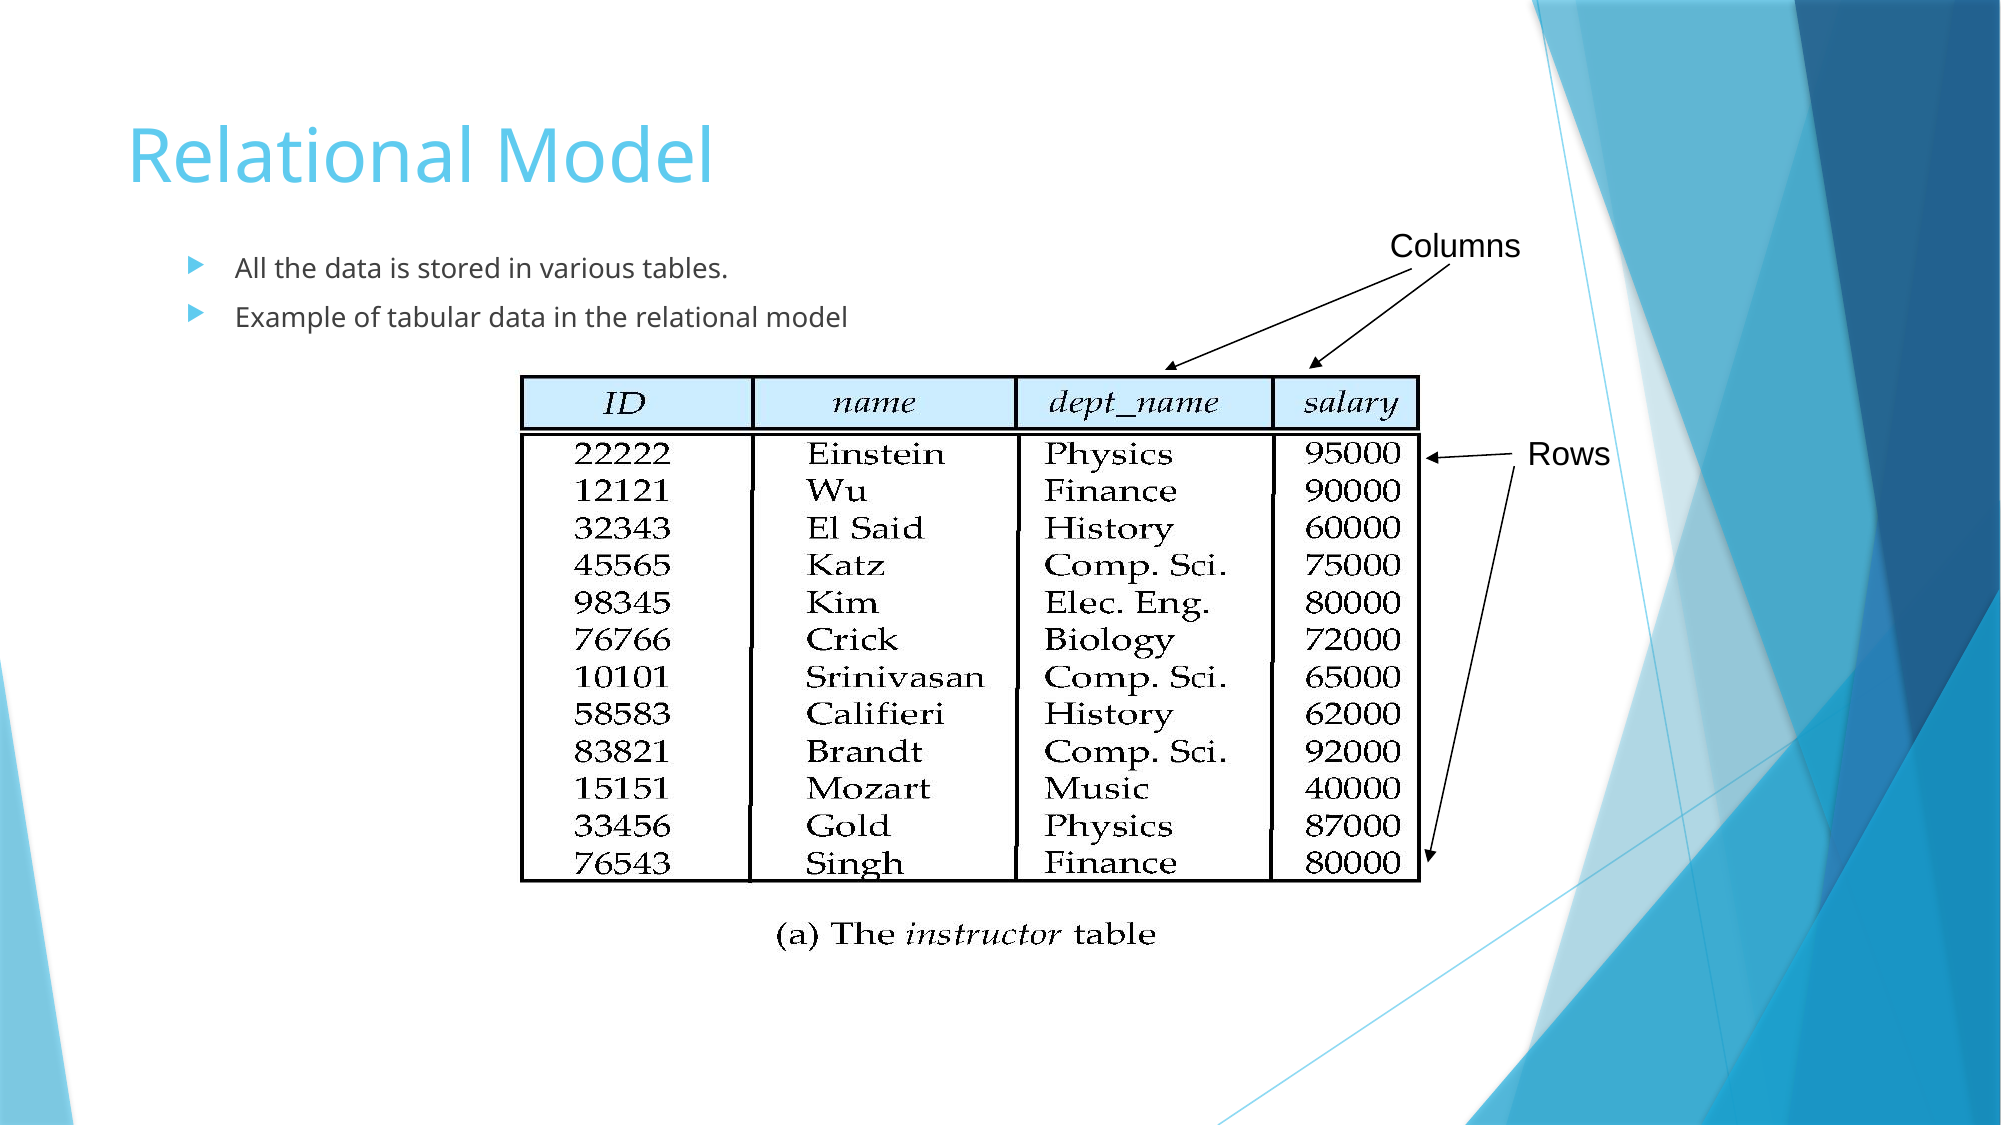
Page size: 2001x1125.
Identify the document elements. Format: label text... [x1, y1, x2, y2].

text_box [1427, 466, 1515, 863]
text_box Rows [1512, 424, 1626, 480]
text_box [1427, 451, 1513, 464]
text_box [1309, 272, 1440, 369]
text_box Columns [1375, 216, 1537, 272]
list All the data is stored in various tables. Example of tabular data in the relational model [171, 195, 1428, 343]
text_box [1165, 268, 1412, 369]
picture [514, 370, 1422, 986]
title Relational Model [111, 99, 1522, 317]
